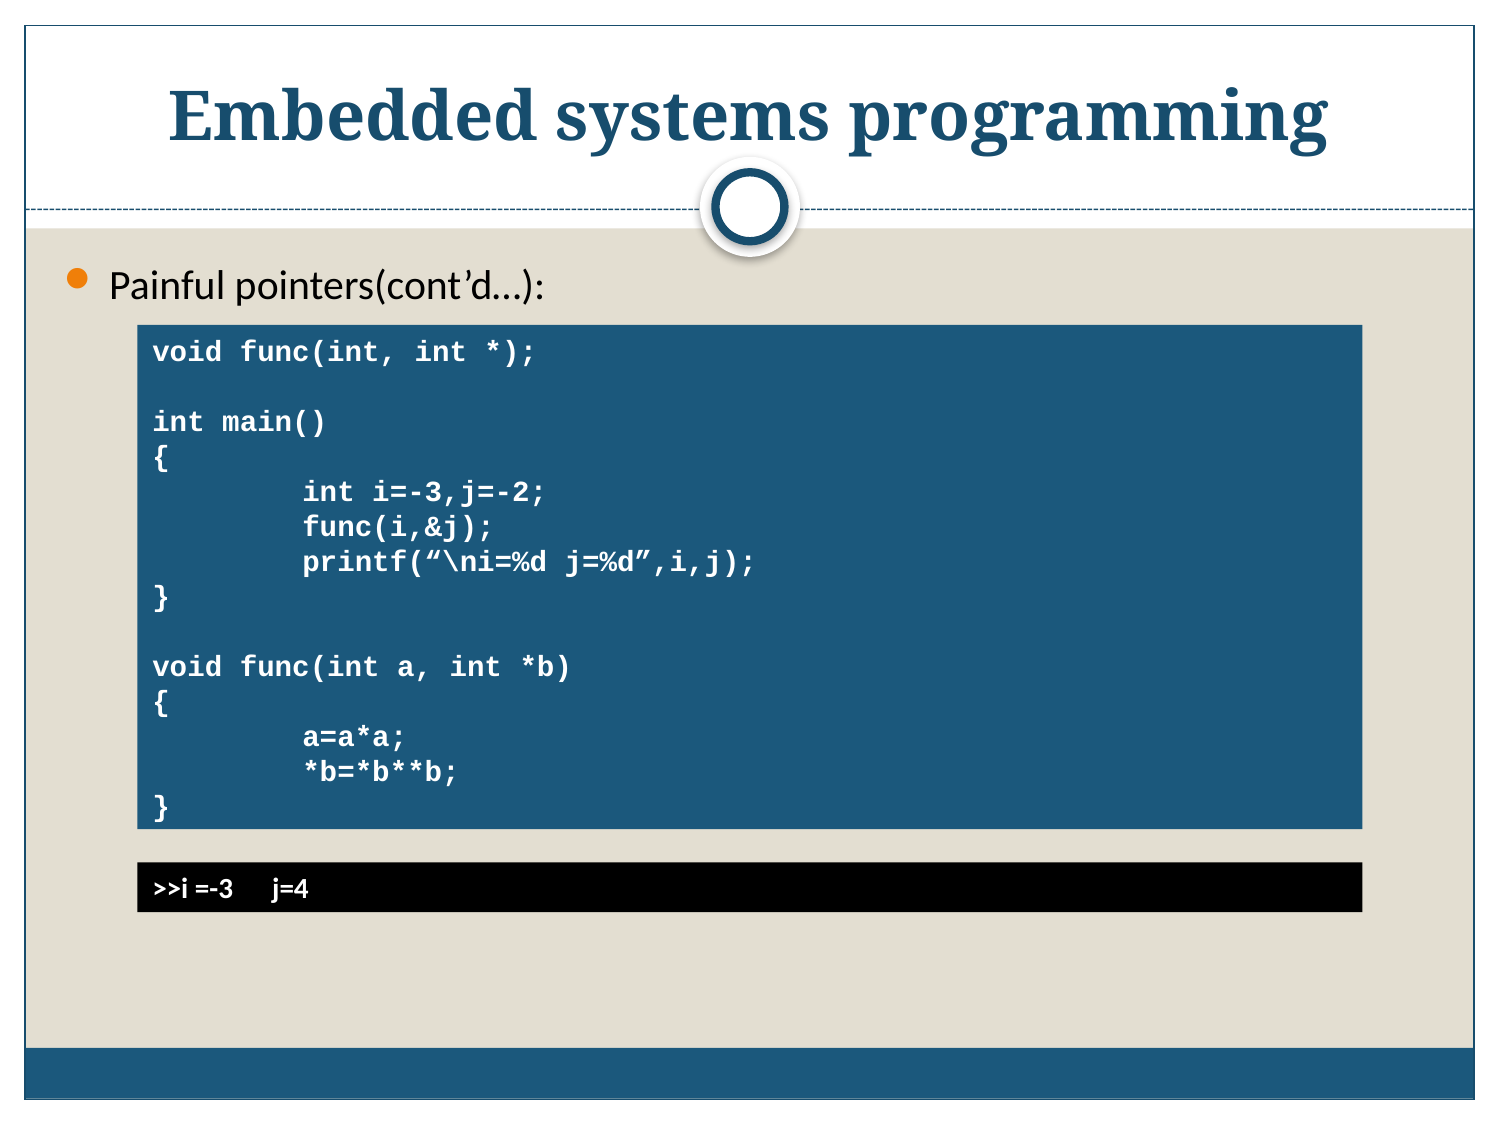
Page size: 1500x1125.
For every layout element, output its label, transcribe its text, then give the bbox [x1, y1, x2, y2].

title Embedded systems programming [49, 37, 1450, 162]
text_box >>i =-3 j=4 [137, 862, 1363, 913]
text_box void func(int, int *); int main() { int i=-3,j=-2; func(i,&j); printf(“\ni=%d j=%d”,i,j); } void func(int a, int *b) { a=a*a; *b=*b**b; } [137, 324, 1363, 830]
list Painful pointers(cont’d…): [49, 250, 1445, 1001]
